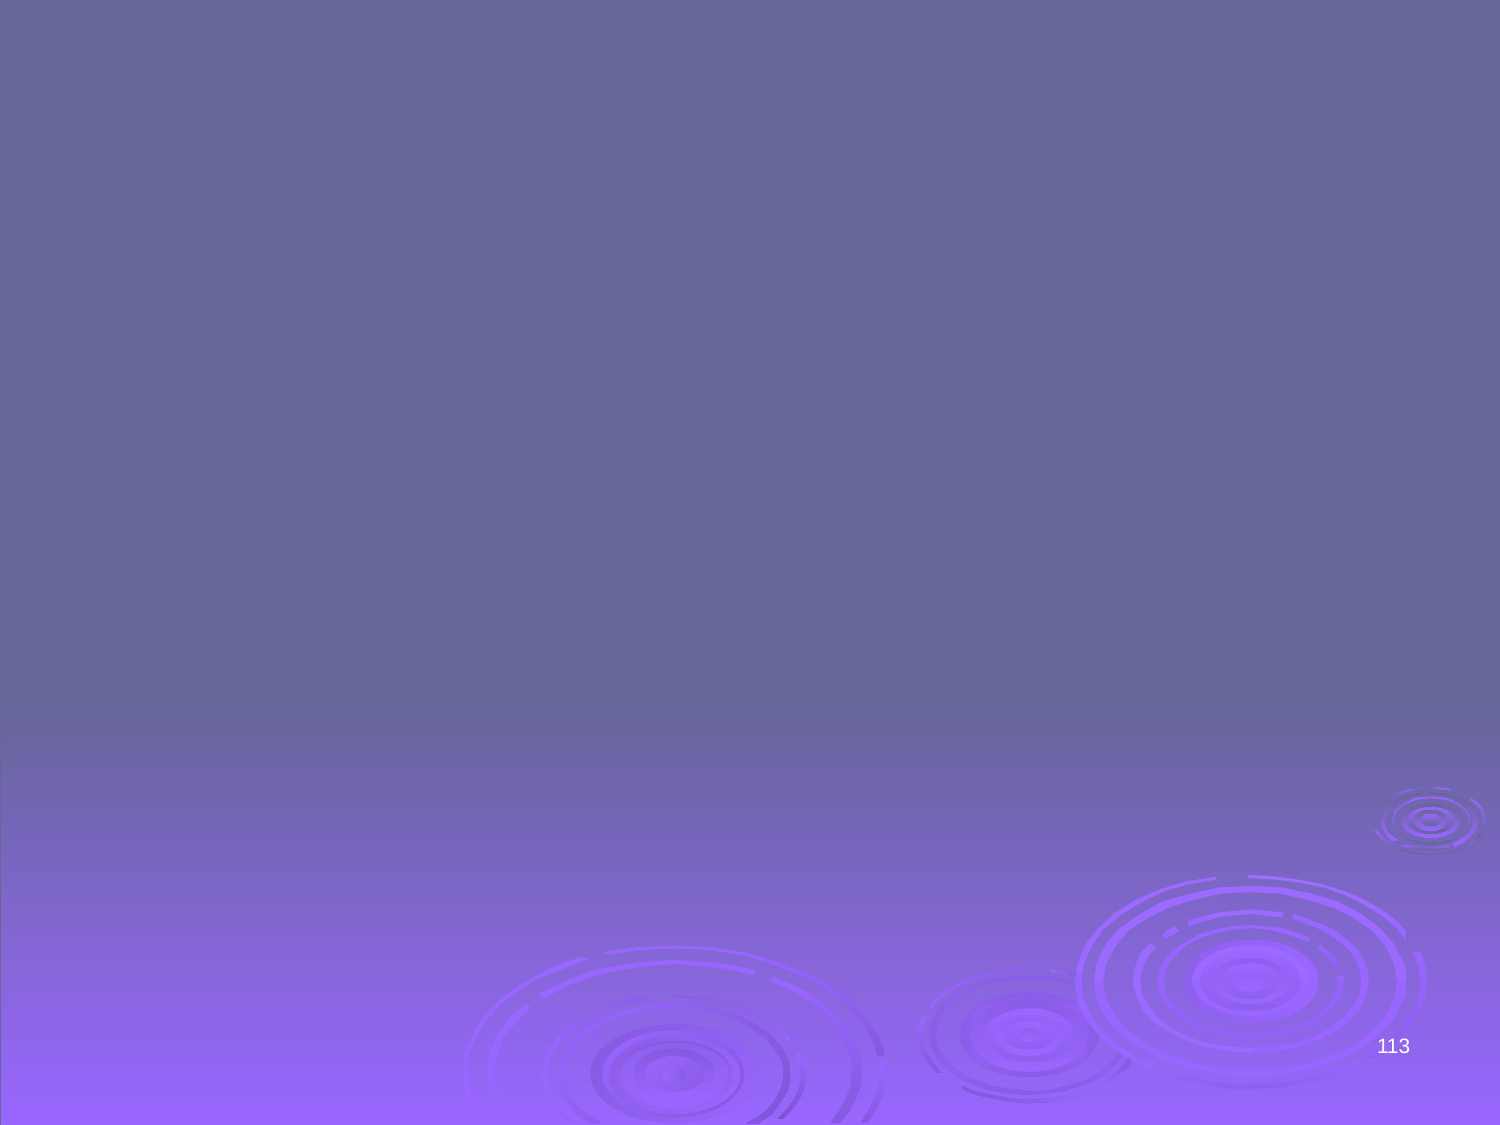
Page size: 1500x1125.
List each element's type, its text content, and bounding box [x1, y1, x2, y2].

slide_number 113 [1074, 1024, 1426, 1101]
